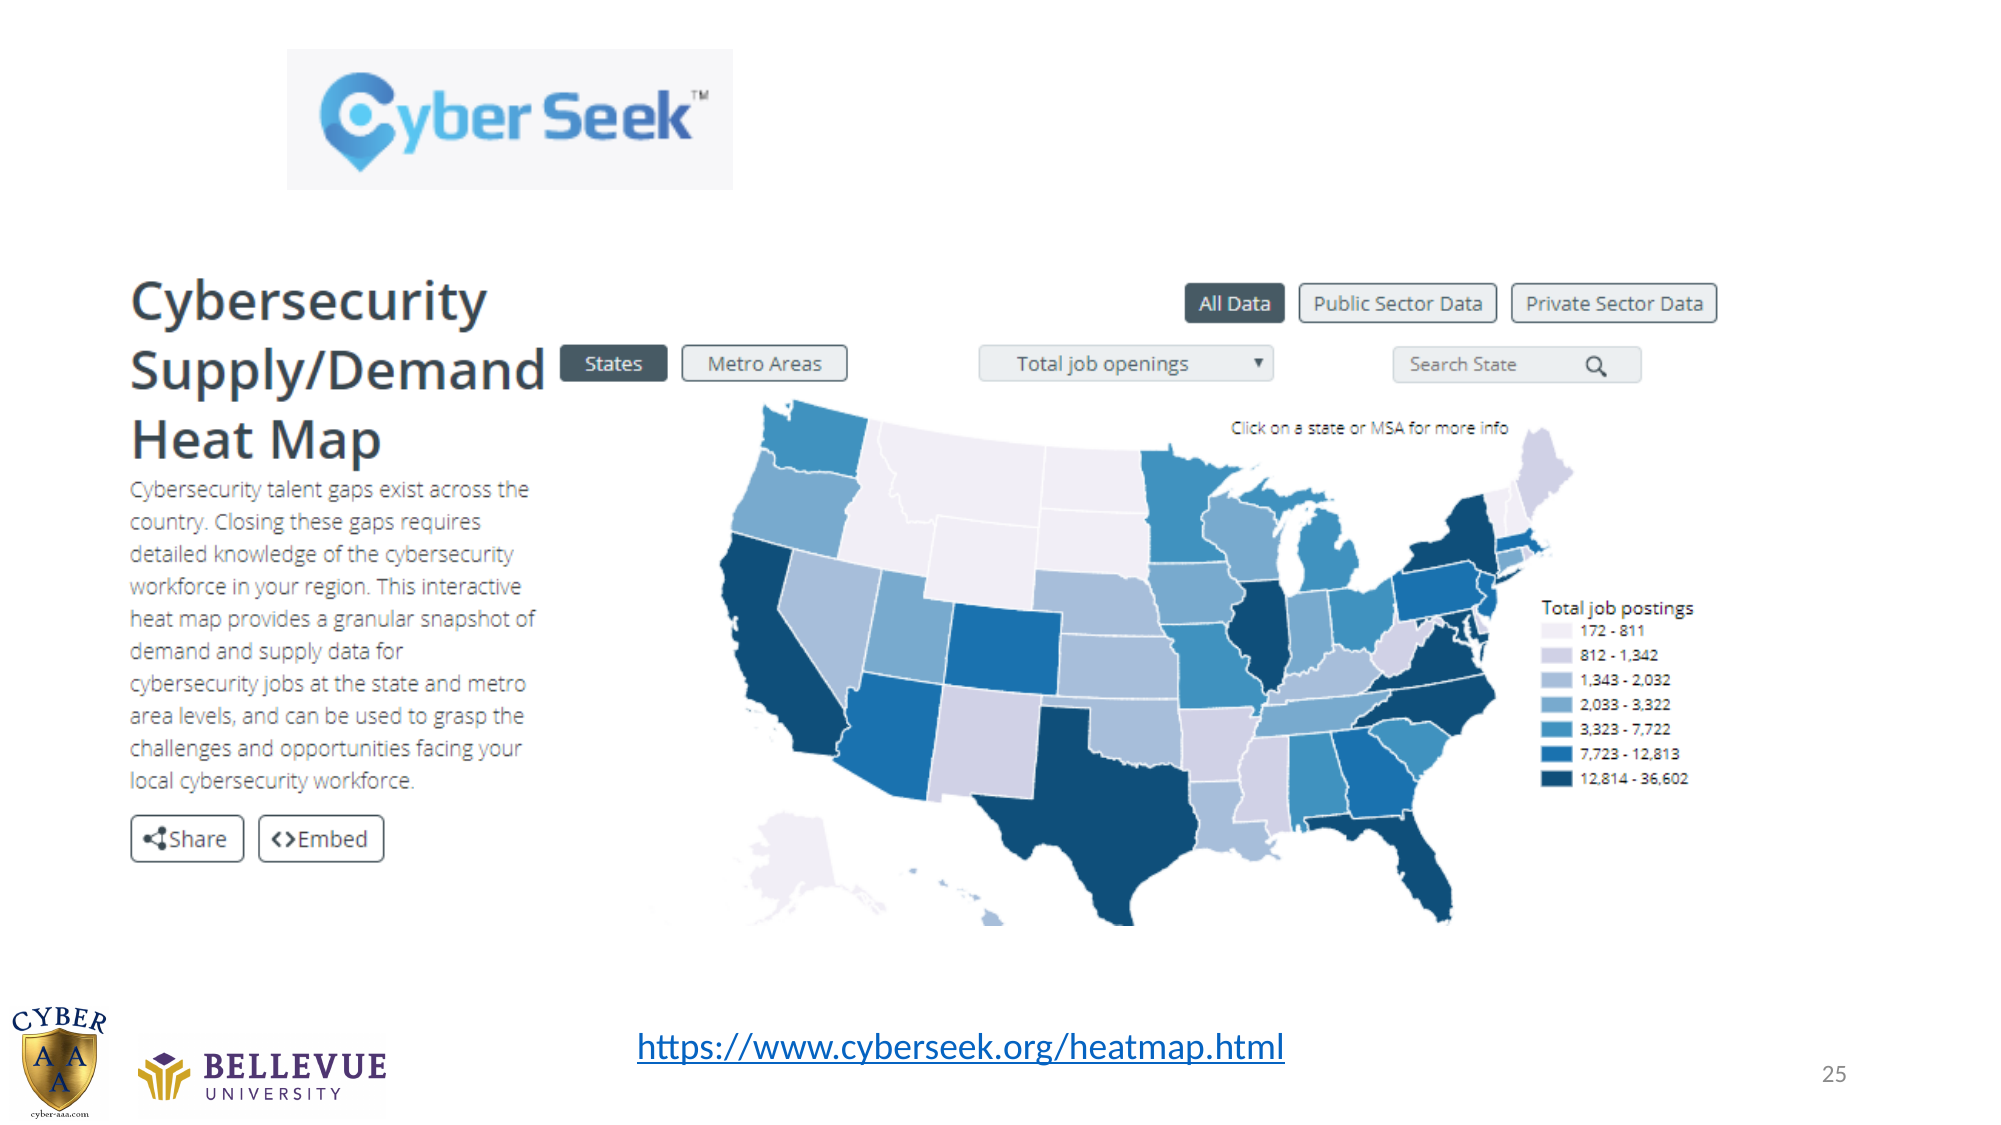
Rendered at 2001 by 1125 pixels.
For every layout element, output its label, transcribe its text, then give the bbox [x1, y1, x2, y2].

picture [120, 274, 1750, 926]
text_box https://www.cyberseek.org/heatmap.html [622, 1014, 1301, 1075]
slide_number 25 [1412, 1042, 1863, 1103]
picture [9, 1006, 109, 1121]
picture [287, 49, 733, 190]
picture [138, 1033, 386, 1119]
